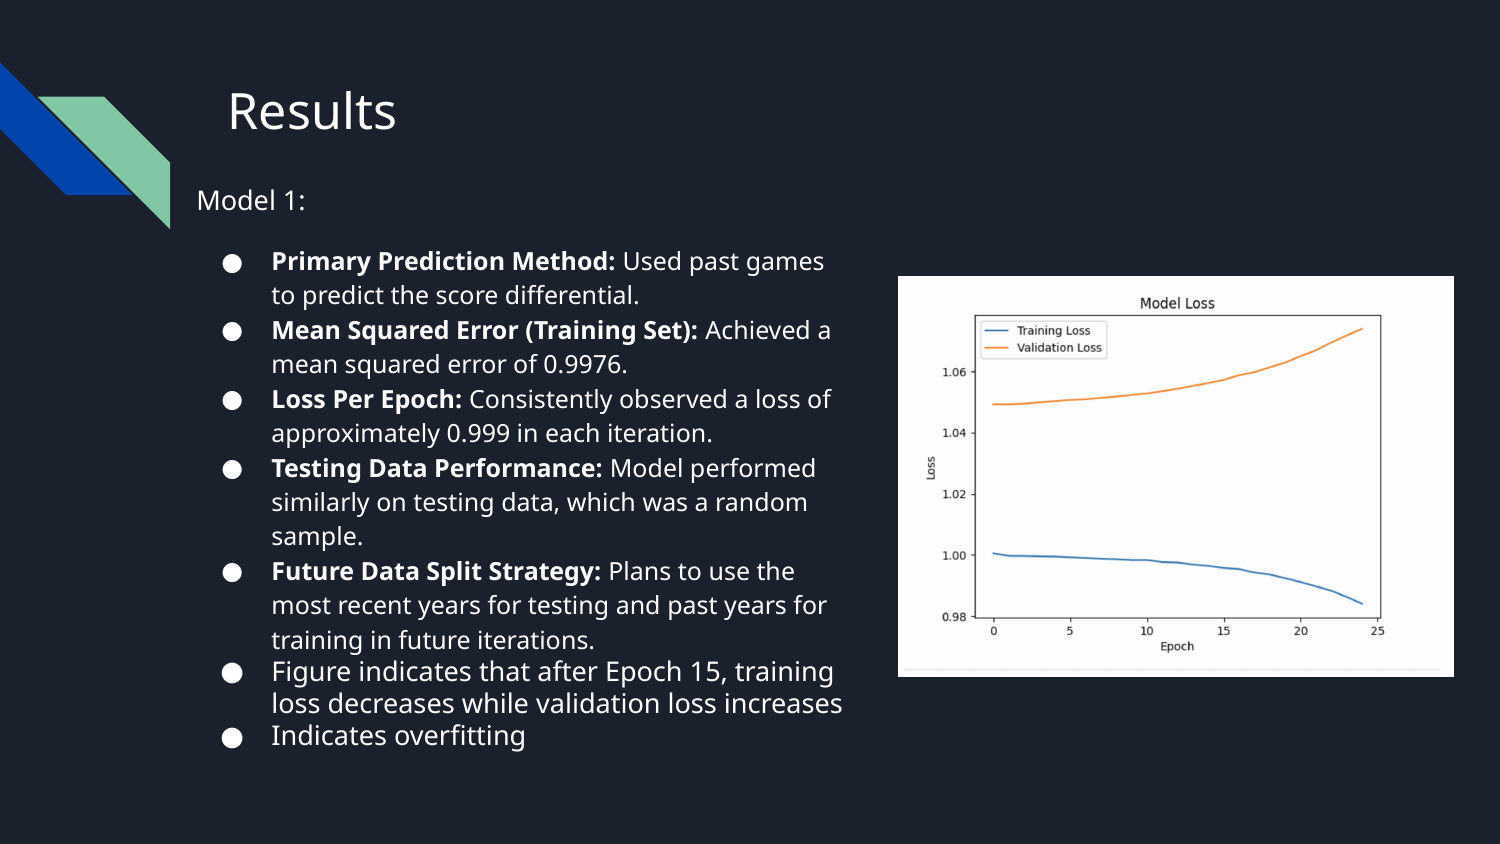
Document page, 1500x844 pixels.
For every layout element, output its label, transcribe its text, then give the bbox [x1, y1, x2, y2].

picture [898, 275, 1454, 677]
title Results [212, 64, 1368, 215]
list Model 1: Primary Prediction Method: Used past games to predict the score differential. Mean Squared Error (Training Set): Achieved a mean squared error of 0.9976. Loss Per Epoch: Consistently observed a loss of approximately 0.999 in each iteration. Testing Data Performance: Model performed similarly on testing data, which was a random sample. Future Data Split Strategy: Plans to use the most recent years for testing and past years for training in future iterations. Figure indicates that after Epoch 15, training loss decreases while validation loss increases Indicates overfitting [181, 163, 864, 789]
